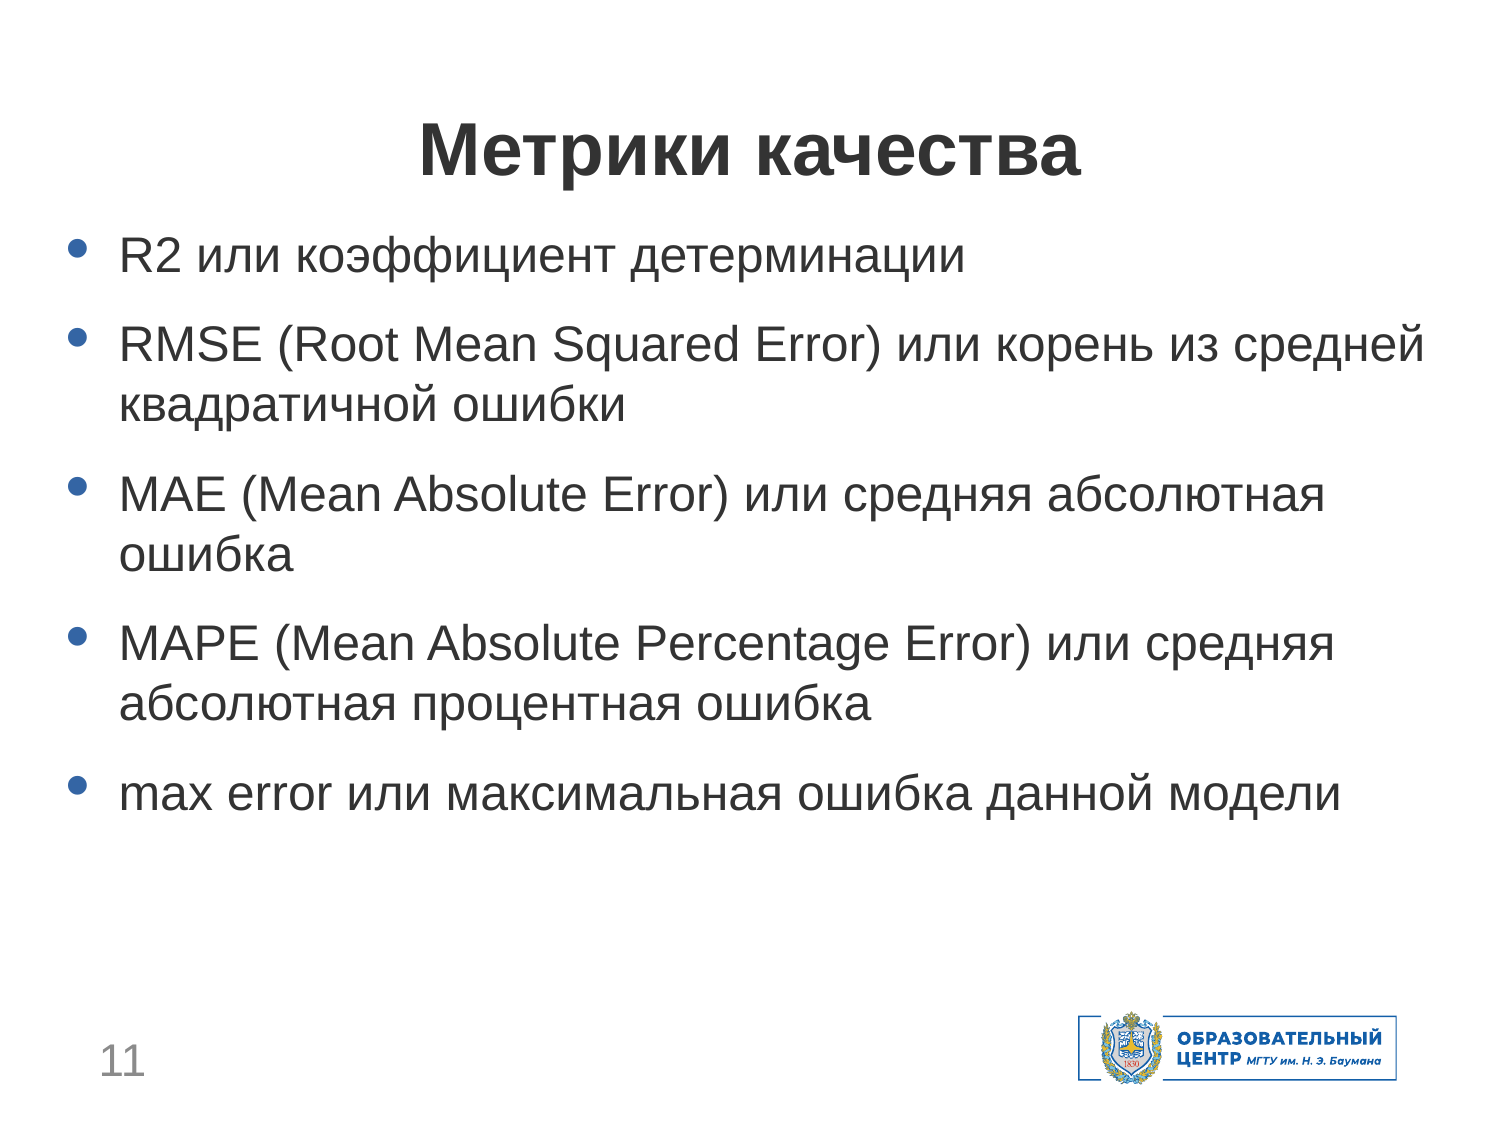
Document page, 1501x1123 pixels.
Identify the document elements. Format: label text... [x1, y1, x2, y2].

slide_number 11 [86, 1049, 186, 1088]
text_box R2 или коэффициент детерминации RMSE (Root Mean Squared Error) или корень из средней квадратичной ошибки MAE (Mean Absolute Error) или средняя абсолютная ошибка MAPE (Mean Absolute Percentage Error) или средняя абсолютная процентная ошибка max error или максимальная ошибка данной модели [47, 222, 1457, 1049]
text_box Метрики качества [0, 52, 1501, 239]
